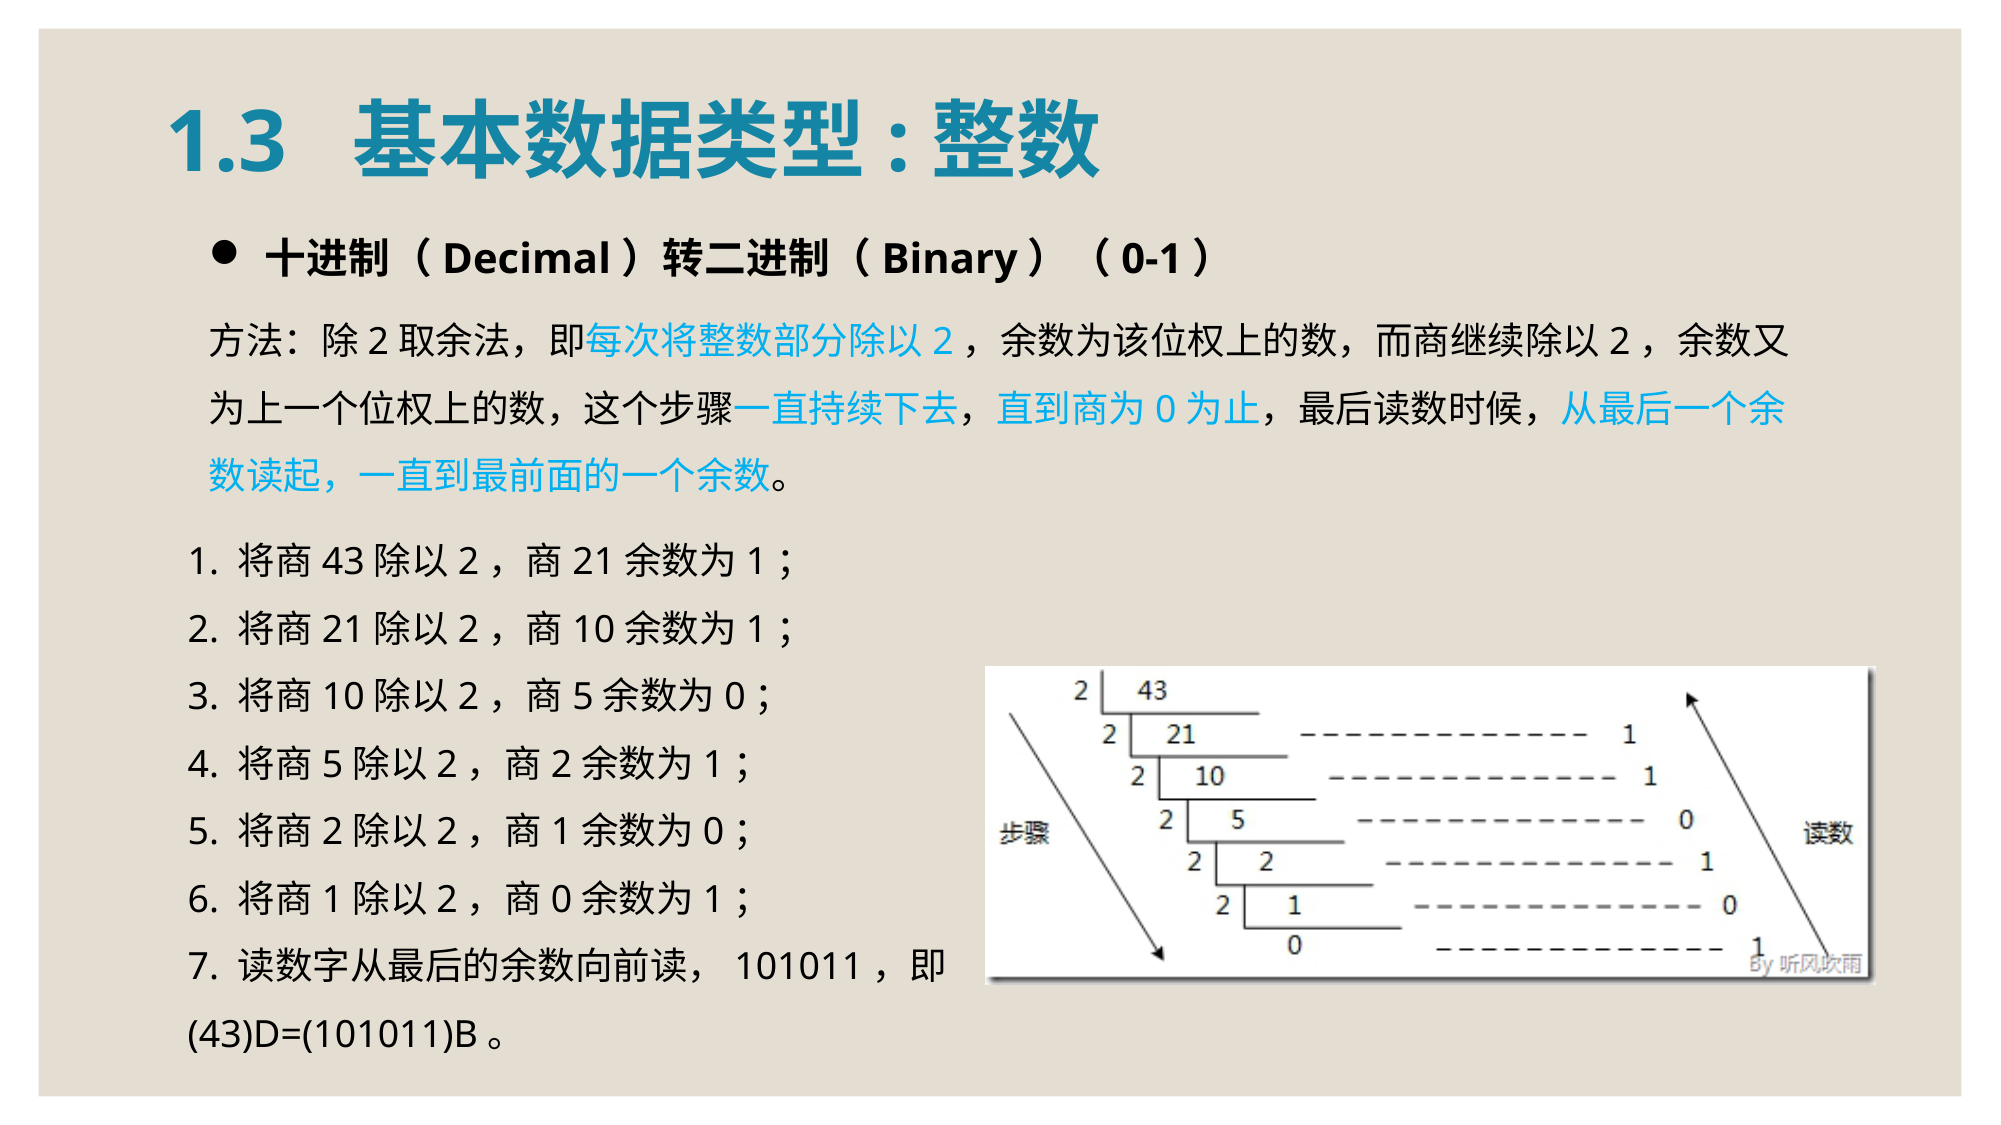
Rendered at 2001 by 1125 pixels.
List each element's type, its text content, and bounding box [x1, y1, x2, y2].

text_box 1.3 基本数据类型:整数 [150, 20, 1370, 255]
text_box 十进制（Decimal）转二进制（Binary）（0-1） 方法：除2取余法，即每次将整数部分除以2，余数为该位权上的数，而商继续除以2，余数又为上一个位权上的数，这个步骤一直持续下去，直到商为0为止，最后读数时候，从最后一个余数读起，一直到最前面的一个余数。 [194, 224, 1833, 505]
picture [985, 666, 1876, 985]
text_box 1. 将商43除以2，商21余数为1； 2. 将商21除以2，商10余数为1； 3. 将商10除以2，商5余数为0； 4. 将商5除以2，商2余数为1； 5. 将商2除以2，商1余数为0； 6. 将商1除以2，商0余数为1； 7. 读数字从最后的余数向前读，101011，即(43)D=(101011)B。 [172, 507, 1059, 1063]
